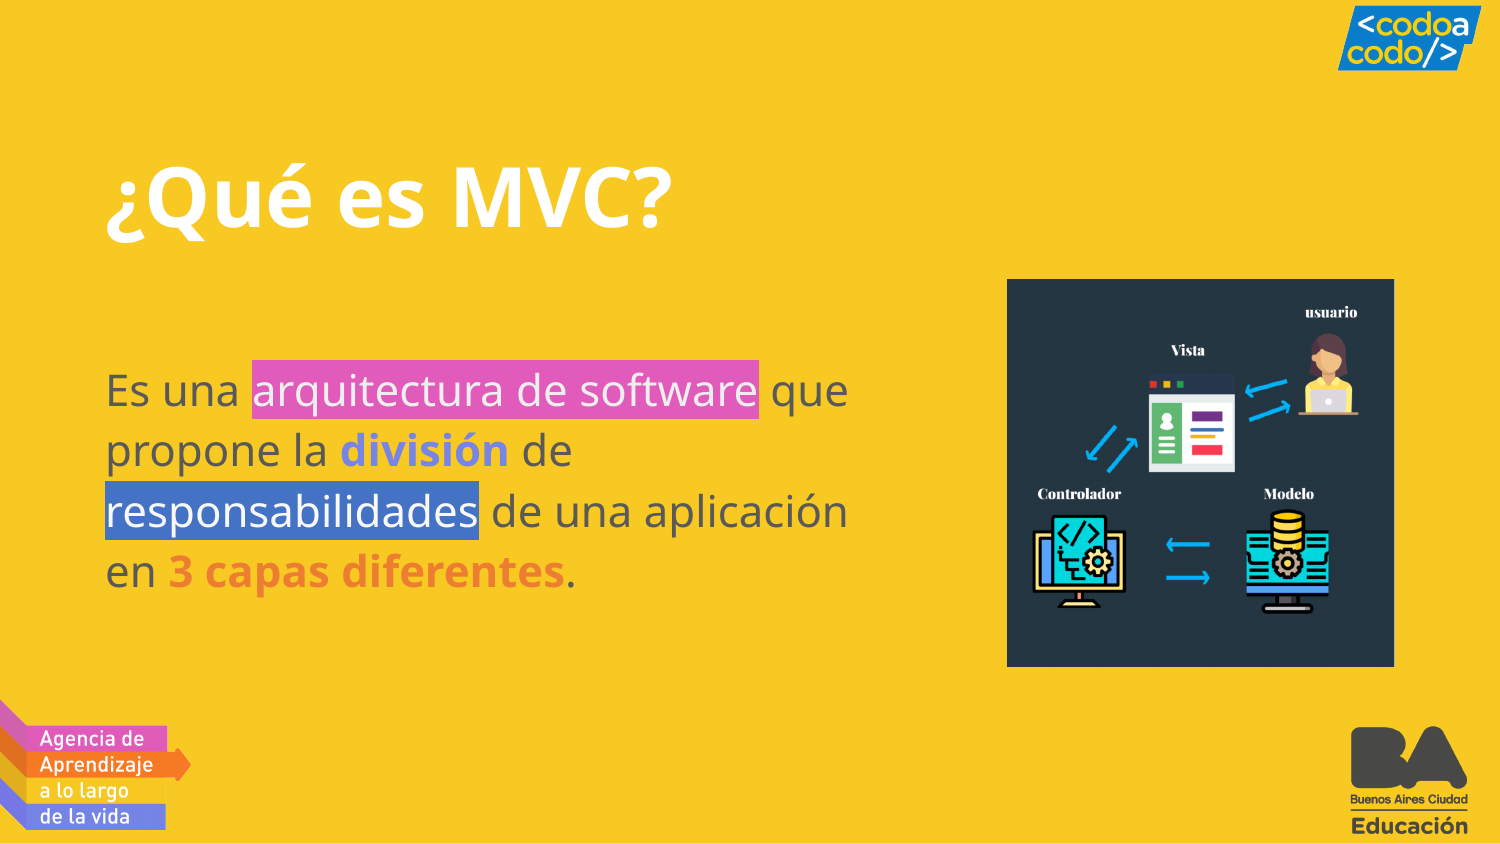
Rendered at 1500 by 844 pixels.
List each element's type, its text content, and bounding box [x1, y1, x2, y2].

picture [1297, 668, 1500, 844]
picture [1410, 5, 1482, 71]
subtitle Es una arquitectura de software que propone la división de responsabilidades de una aplicación en 3 capas diferentes. [90, 339, 908, 844]
picture [0, 699, 90, 830]
title ¿Qué es MVC? [90, 1, 1410, 259]
picture [1006, 279, 1395, 667]
